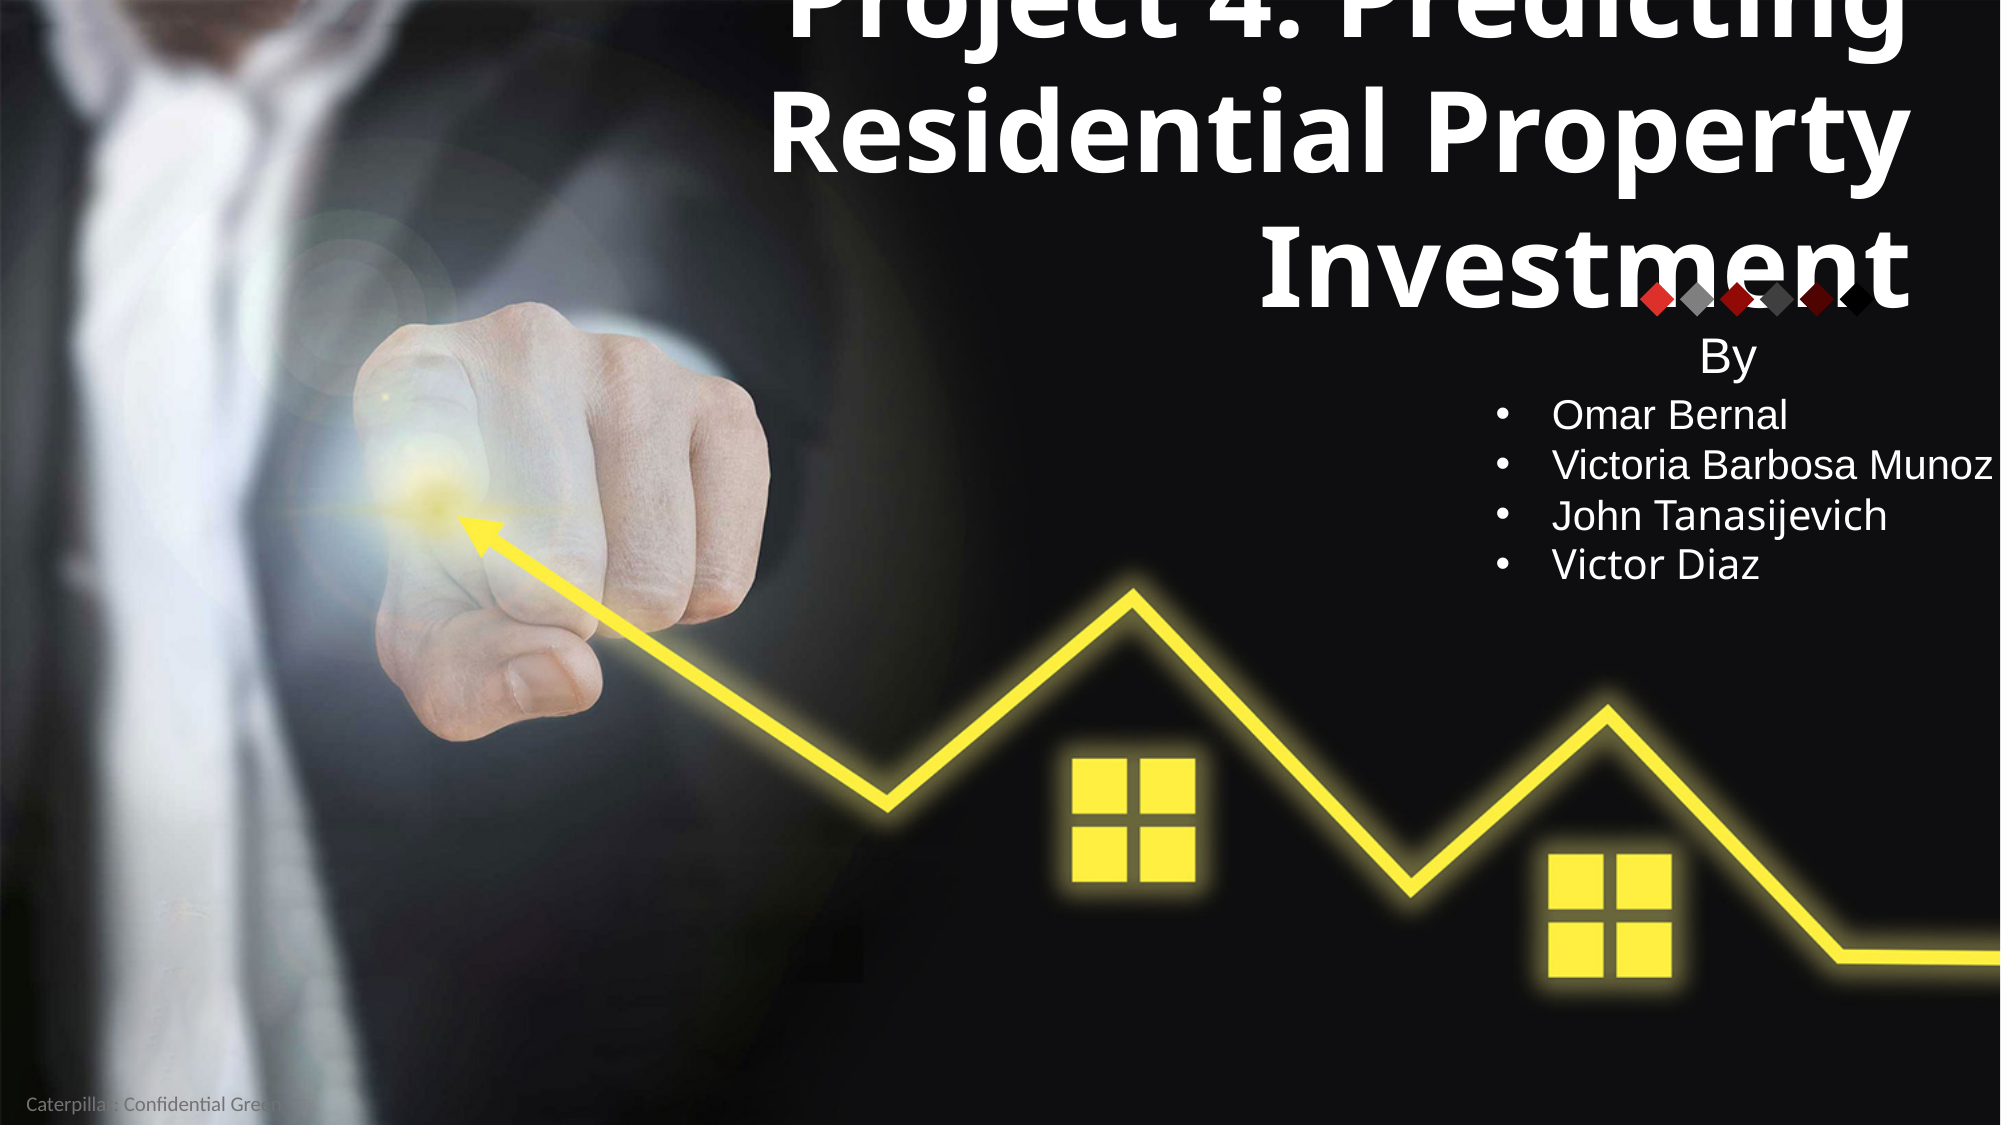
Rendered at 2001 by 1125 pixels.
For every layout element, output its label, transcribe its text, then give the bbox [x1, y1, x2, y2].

text_box Omar Bernal Victoria Barbosa Munoz John Tanasijevich Victor Diaz [1480, 380, 2000, 596]
picture [0, 0, 2001, 1125]
text_box By [1684, 316, 1928, 392]
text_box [1639, 282, 1875, 317]
text_box Project 4: Predicting Residential Property Investment [385, 0, 1928, 473]
